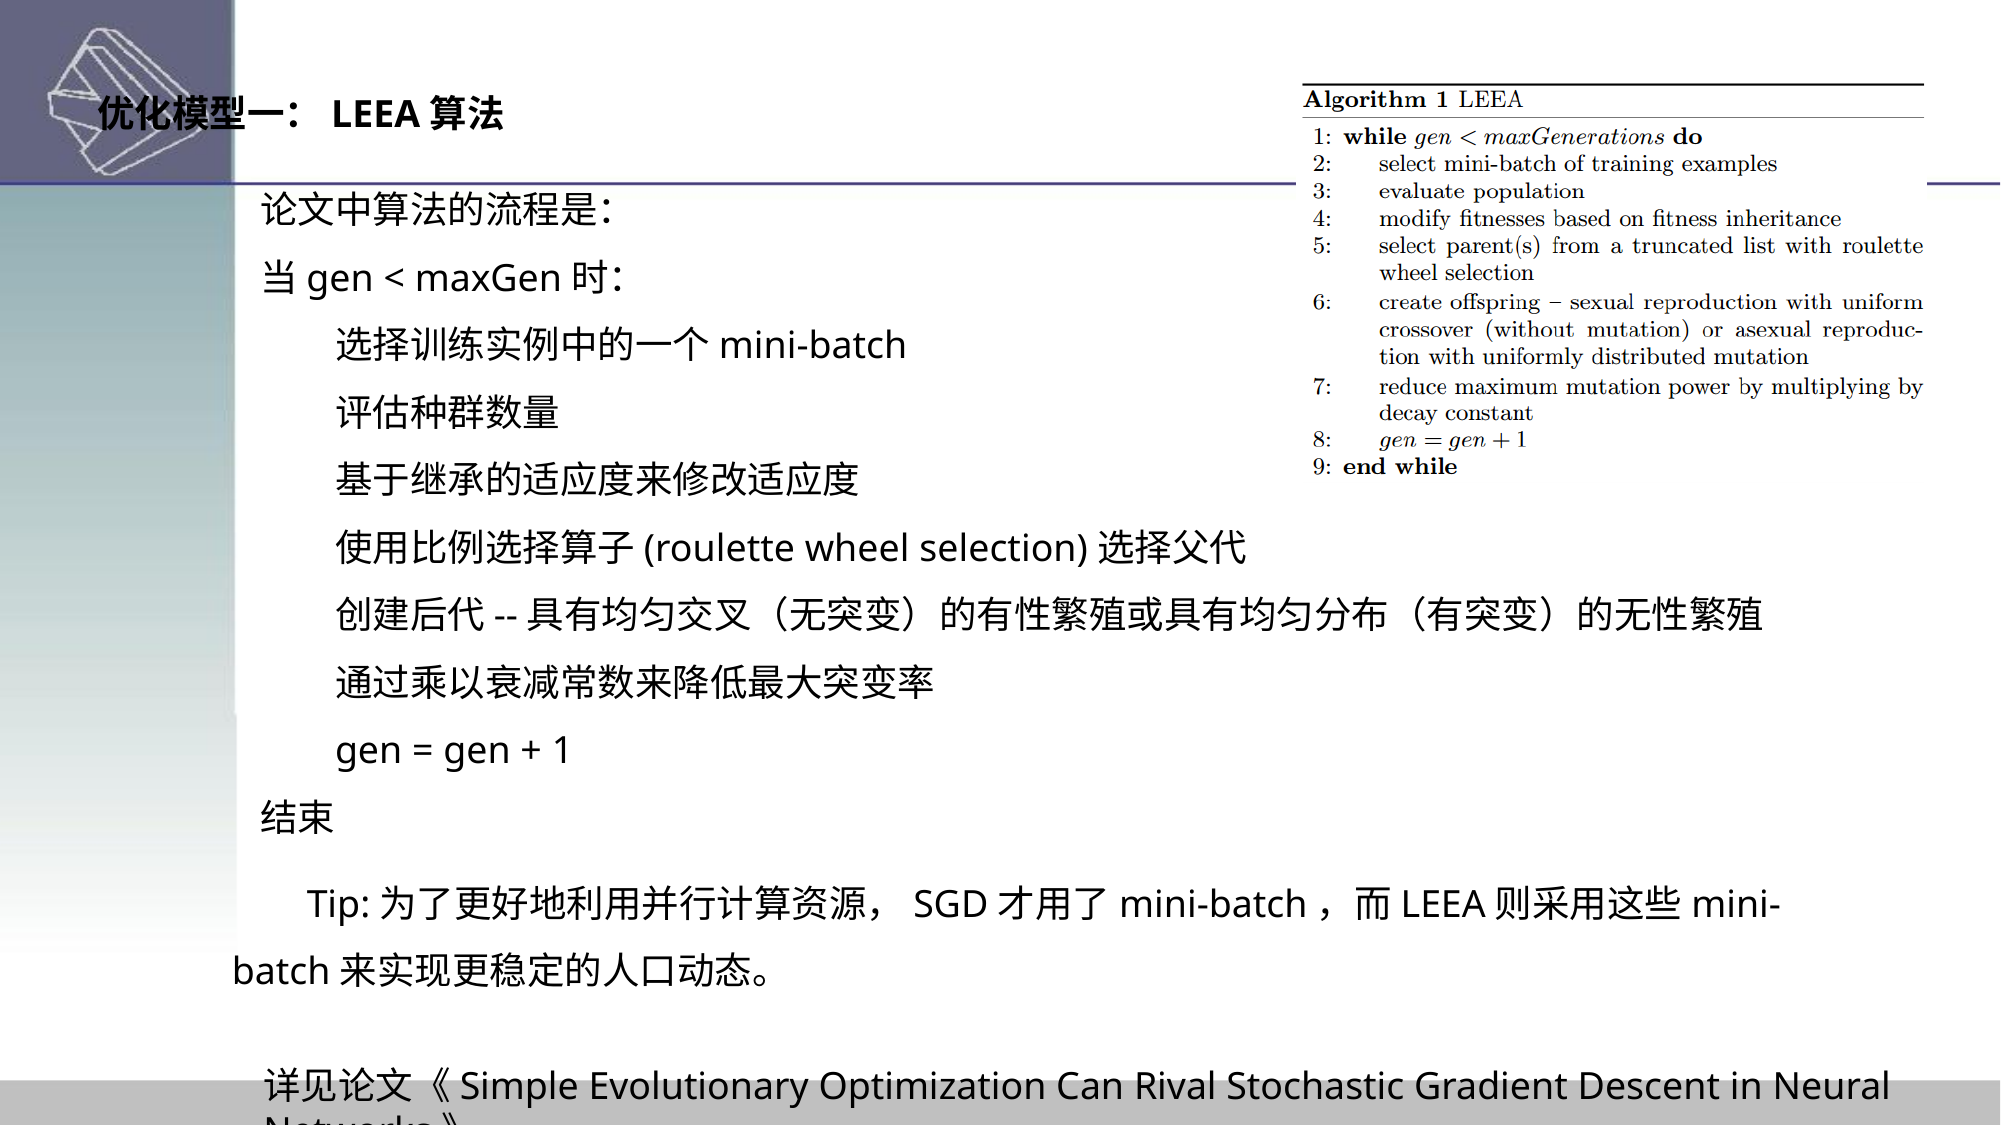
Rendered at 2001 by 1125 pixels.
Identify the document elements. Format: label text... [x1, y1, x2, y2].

text_box 论文中算法的流程是： 当gen < maxGen时： 选择训练实例中的一个mini-batch 评估种群数量 基于继承的适应度来修改适应度 使用比例选择算子(roulette wheel selection)选择父代 创建后代--具有均匀交叉（无突变）的有性繁殖或具有均匀分布（有突变）的无性繁殖 通过乘以衰减常数来降低最大突变率 gen = gen + 1 结束 [170, 156, 1874, 846]
text_box Tip:为了更好地利用并行计算资源，SGD才用了mini-batch，而LEEA则采用这些mini-batch来实现更稳定的人口动态。 [217, 849, 1857, 1000]
picture [0, 0, 2001, 1125]
text_box 优化模型一：LEEA算法 [64, 81, 538, 143]
text_box 详见论文《Simple Evolutionary Optimization Can Rival Stochastic Gradient Descent in Neural Networks》 [248, 1054, 1957, 1125]
